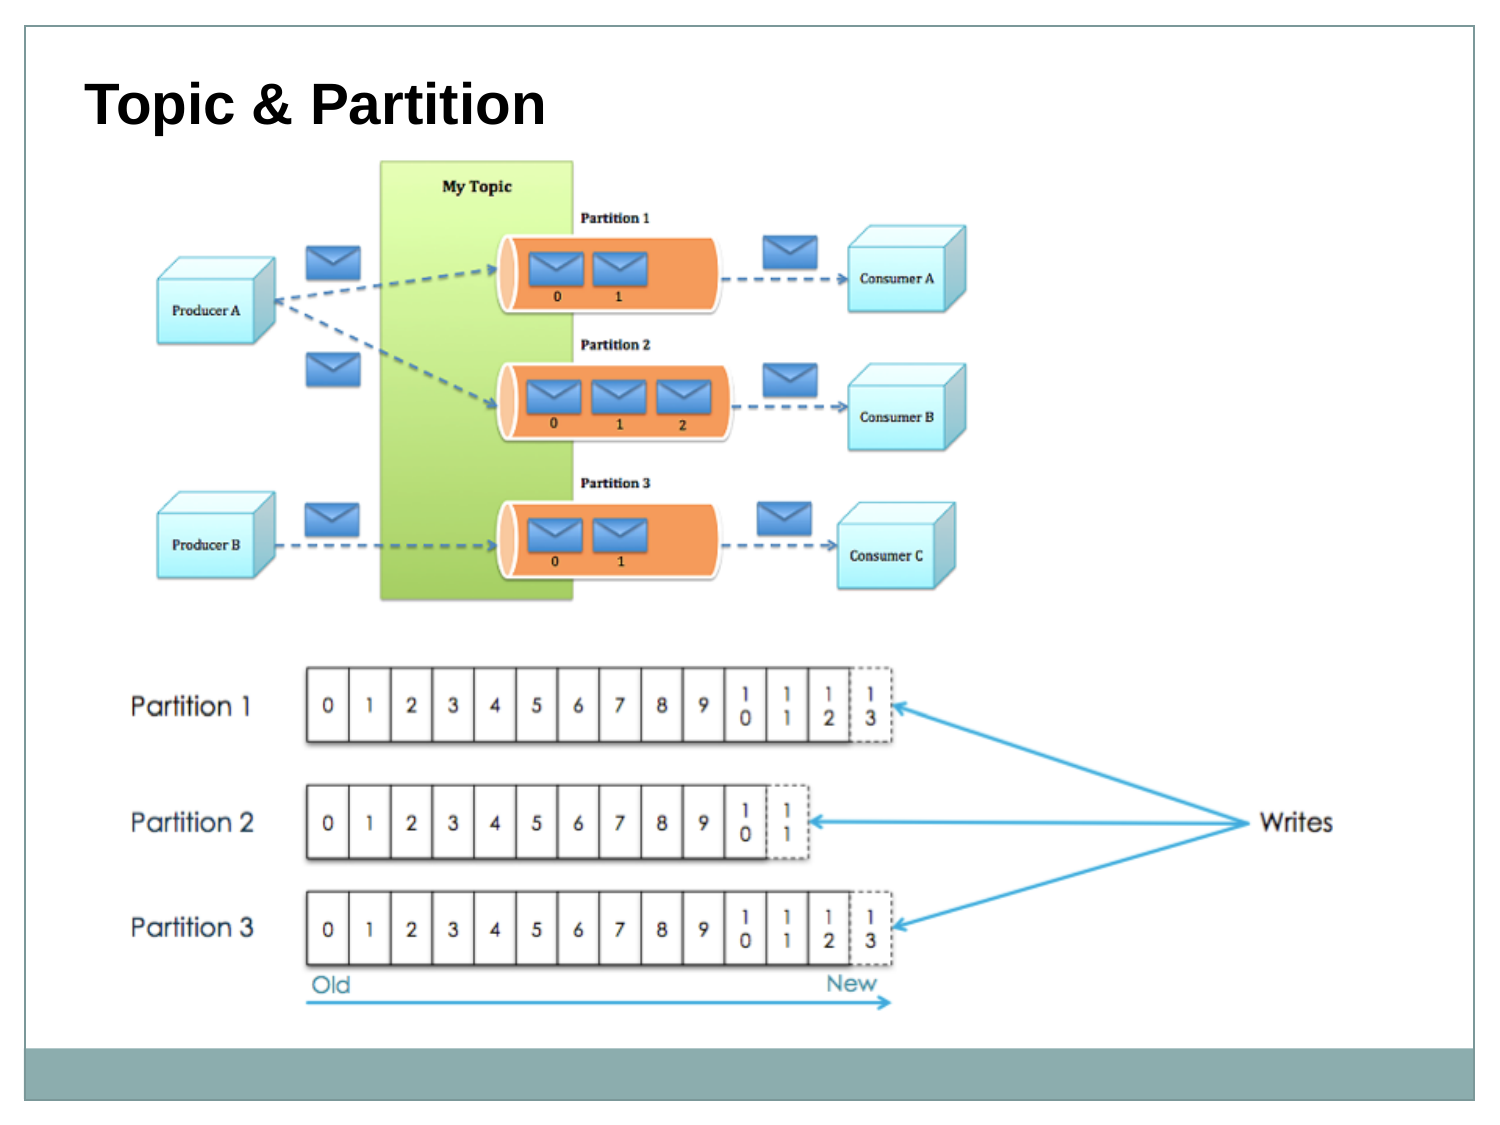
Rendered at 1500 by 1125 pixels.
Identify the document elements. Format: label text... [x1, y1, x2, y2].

text_box Topic & Partition [70, 58, 1278, 144]
picture [99, 620, 1398, 1042]
picture [147, 155, 979, 610]
